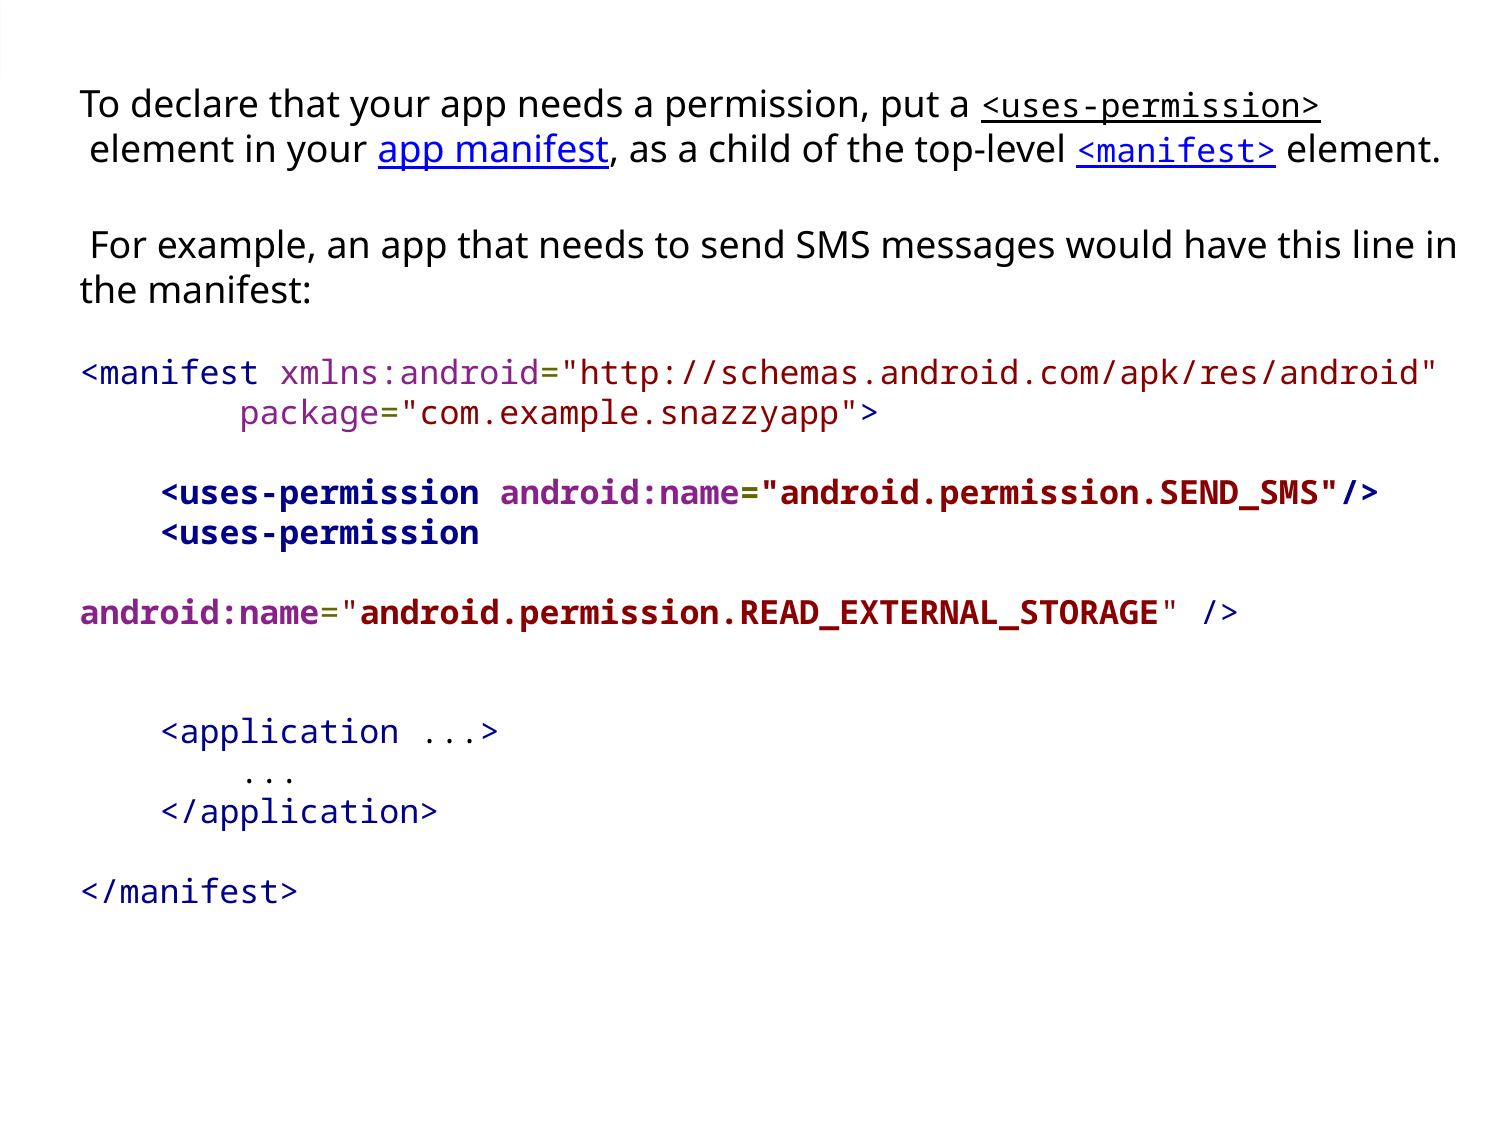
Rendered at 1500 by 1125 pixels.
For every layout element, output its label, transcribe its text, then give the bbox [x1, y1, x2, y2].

text_box To declare that your app needs a permission, put a <uses-permission> element in your app manifest, as a child of the top-level <manifest> element. For example, an app that needs to send SMS messages would have this line in the manifest: <manifest xmlns:android="http://schemas.android.com/apk/res/android" package="com.example.snazzyapp"> <uses-permission android:name="android.permission.SEND_SMS"/> <uses-permission android:name="android.permission.READ_EXTERNAL_STORAGE" /> <application ...> ... </application> </manifest> [64, 72, 1483, 918]
